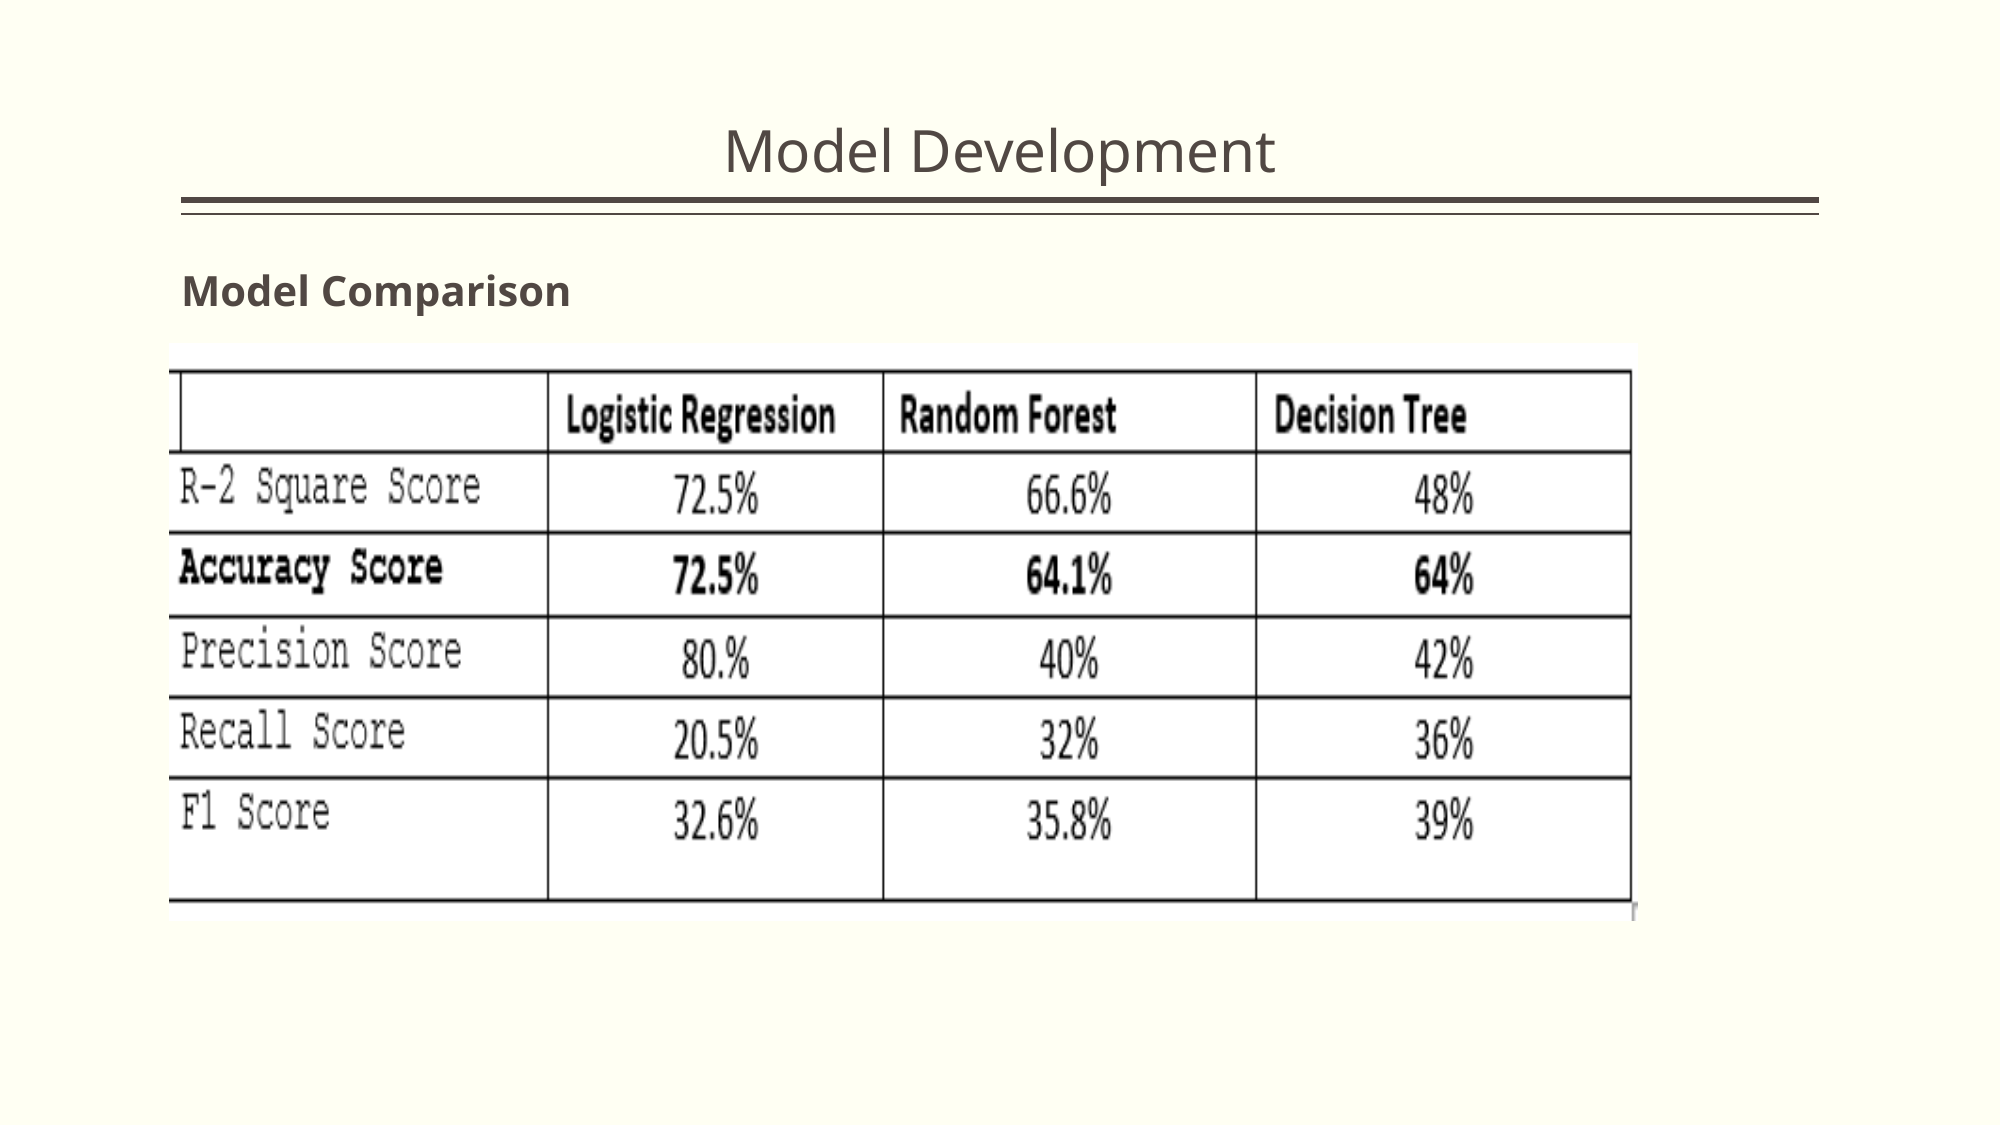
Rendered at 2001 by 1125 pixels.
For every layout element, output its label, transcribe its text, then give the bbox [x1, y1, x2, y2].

title Model Development [181, 12, 1819, 193]
picture [169, 343, 1638, 921]
list Model Comparison [181, 262, 1819, 1050]
